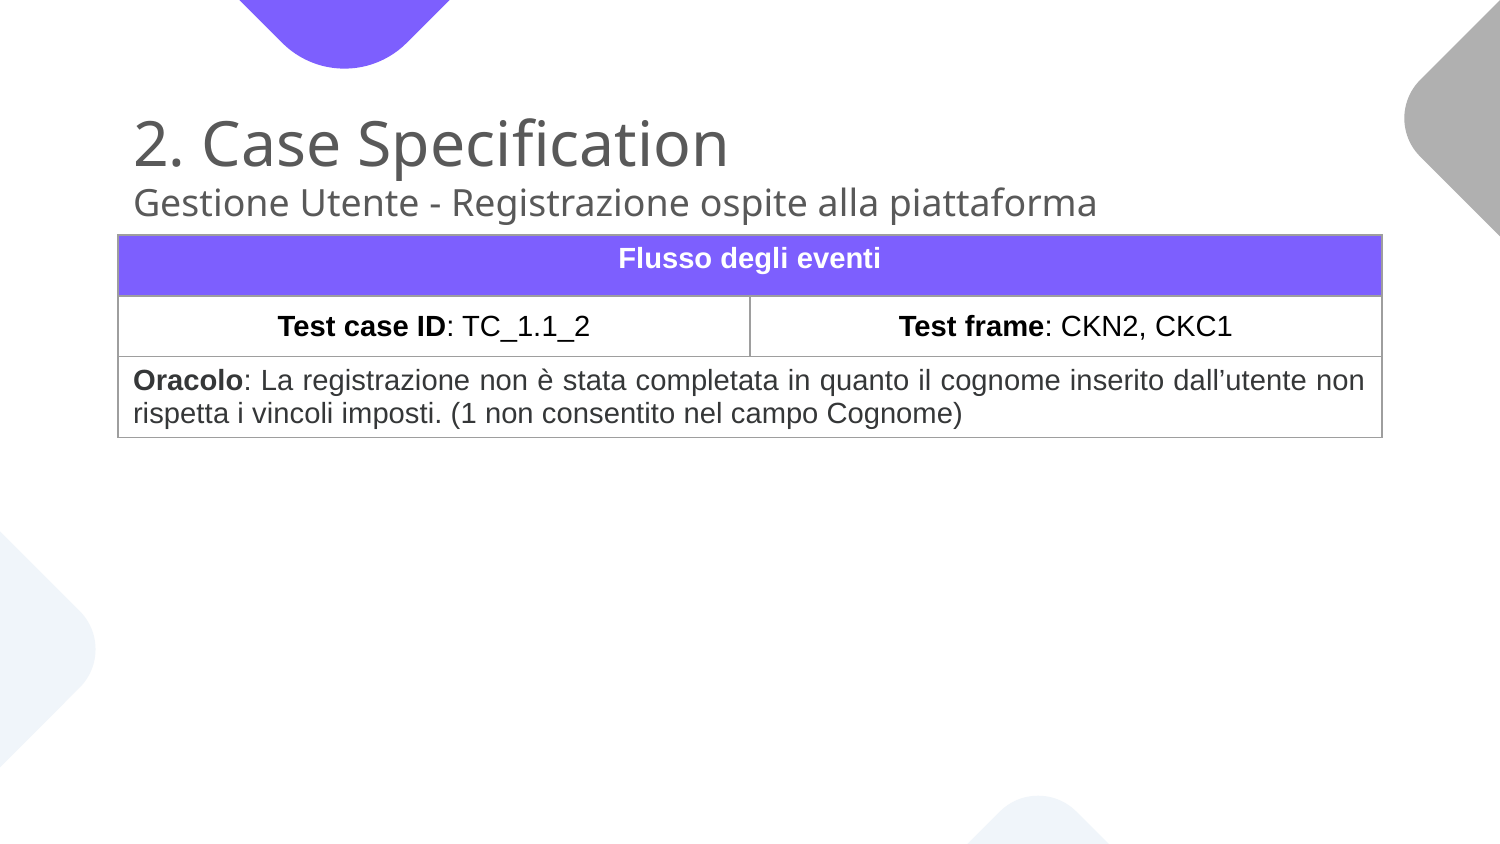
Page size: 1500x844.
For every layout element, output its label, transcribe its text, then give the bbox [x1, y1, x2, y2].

table_cell Oracolo: La registrazione non è stata completata in quanto il cognome inserito dall’utente non rispetta i vincoli imposti. (1 non consentito nel campo Cognome) [119, 357, 1381, 437]
table_header Flusso degli eventi [119, 236, 1381, 295]
title 2. Case Speciﬁcation Gestione Utente - Registrazione ospite alla piattaforma [118, 88, 1382, 234]
table_cell Test case ID: TC_1.1_2 [119, 297, 749, 356]
table_cell Test frame: CKN2, CKC1 [751, 297, 1381, 356]
